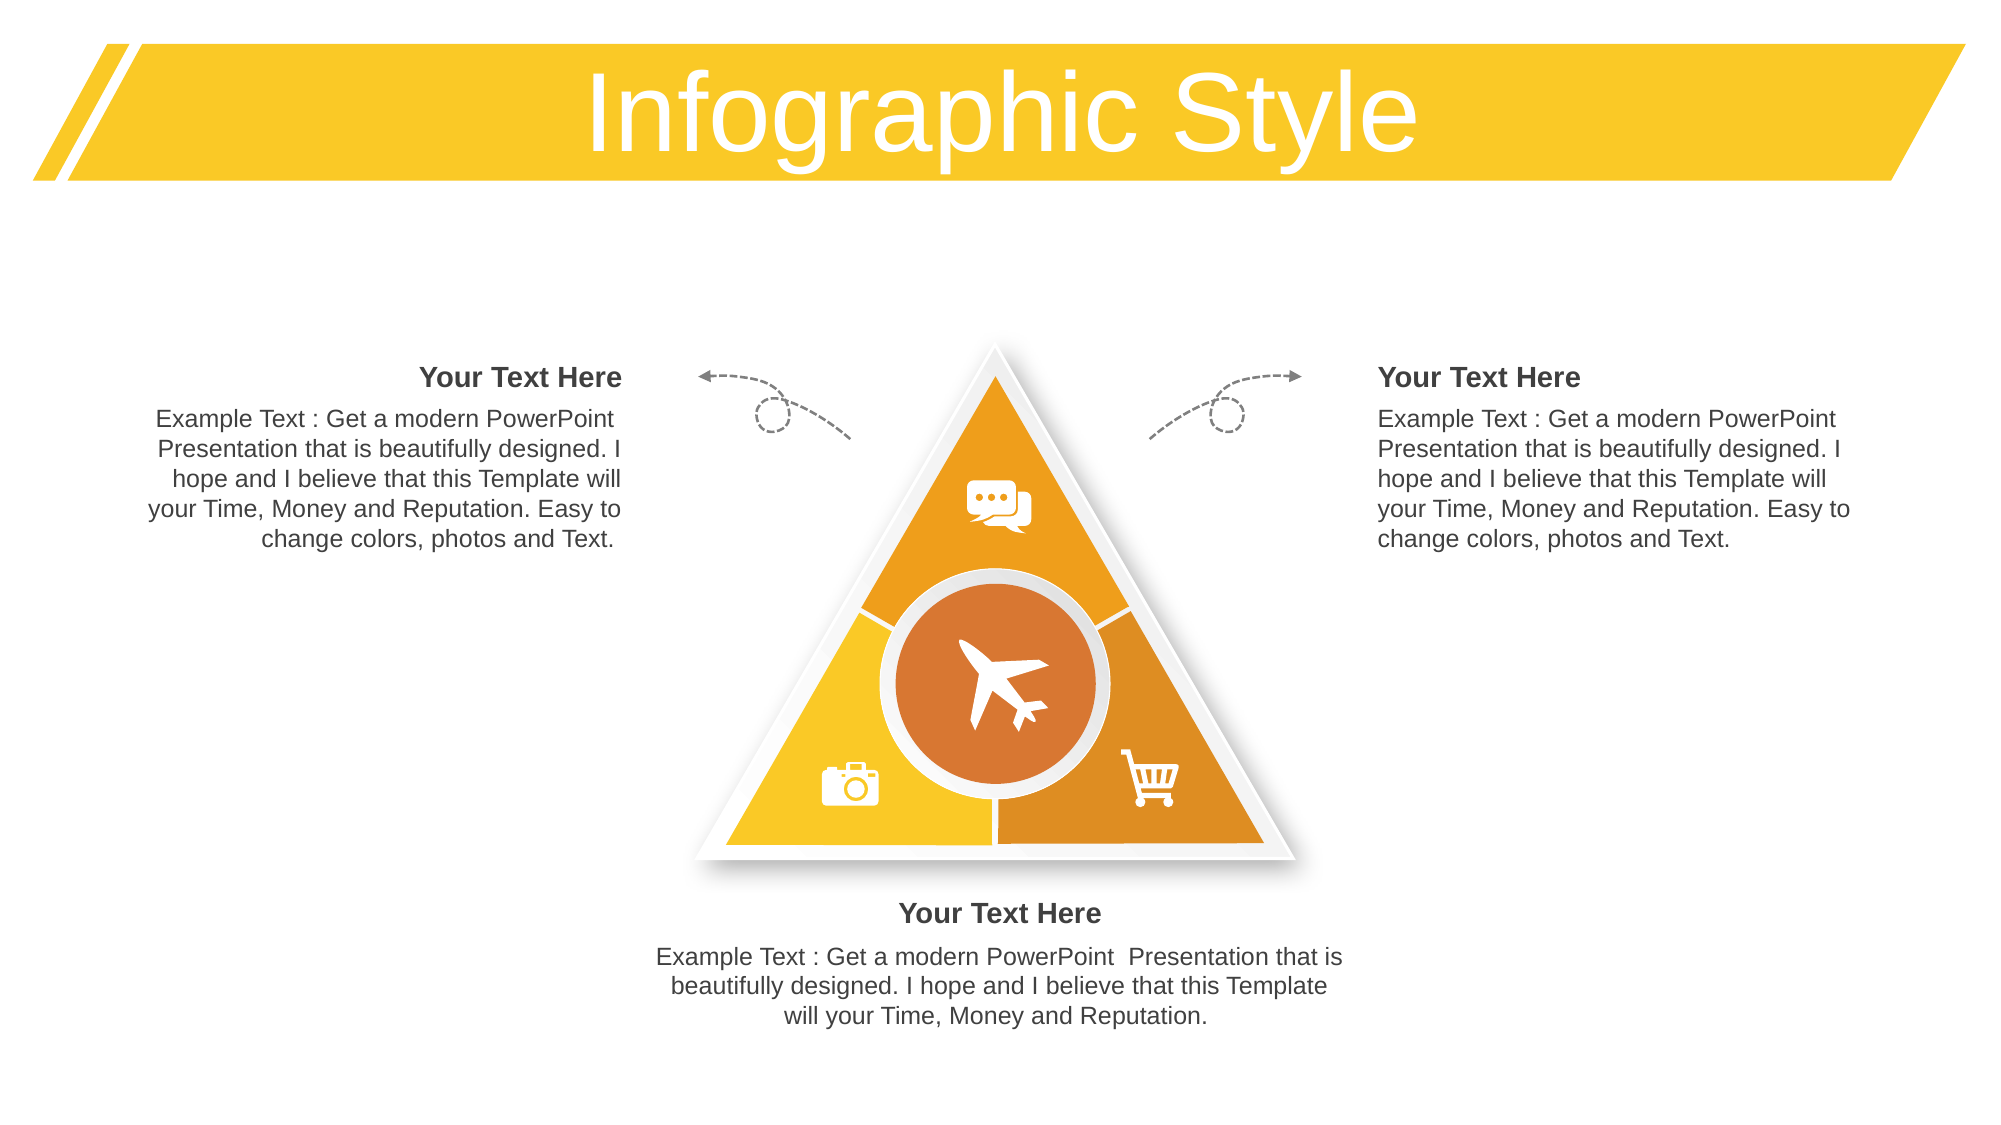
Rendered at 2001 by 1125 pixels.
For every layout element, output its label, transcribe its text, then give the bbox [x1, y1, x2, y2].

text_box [117, 350, 638, 563]
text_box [1362, 350, 1883, 563]
list Infographic Style [53, 55, 1952, 175]
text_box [696, 344, 1294, 887]
text_box [1294, 372, 1302, 381]
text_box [637, 887, 1363, 1039]
